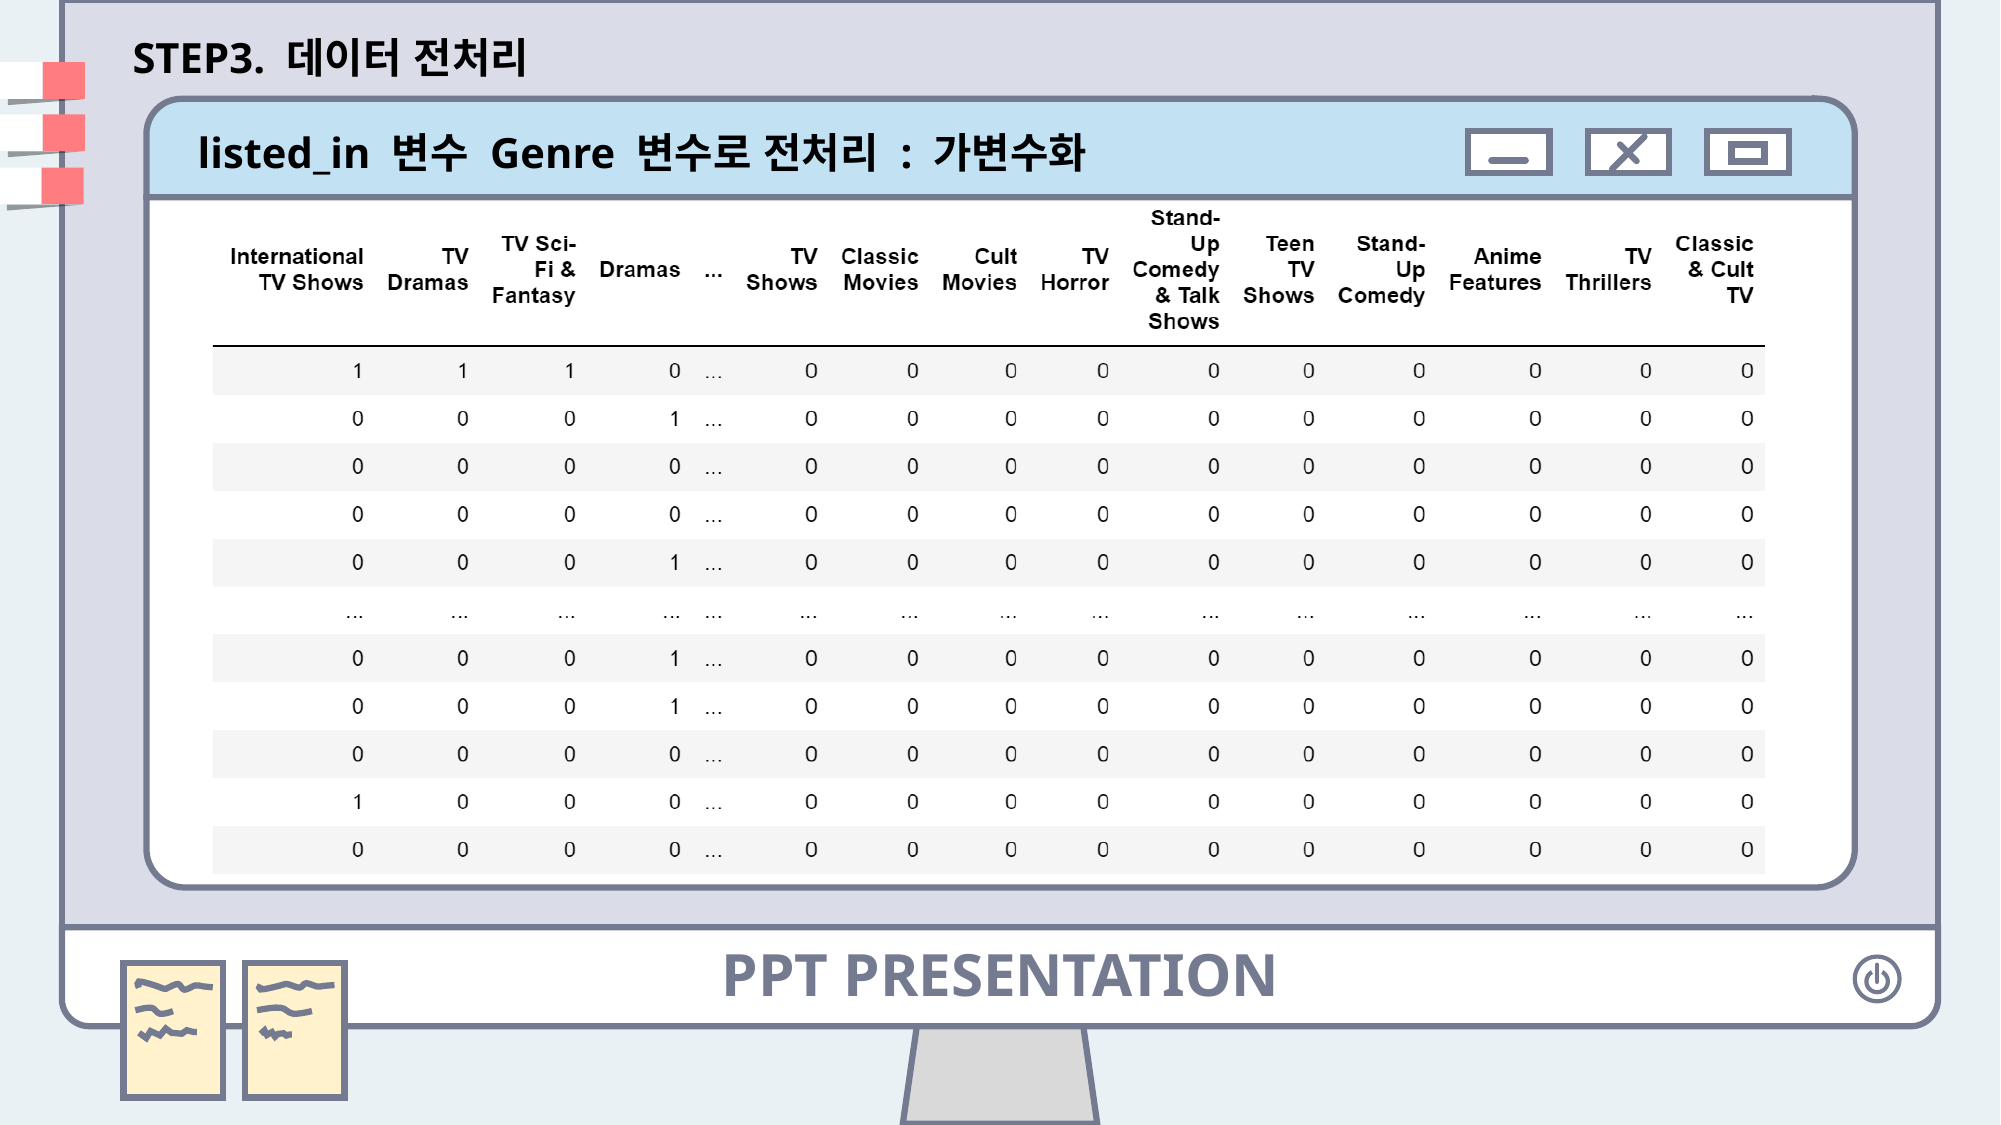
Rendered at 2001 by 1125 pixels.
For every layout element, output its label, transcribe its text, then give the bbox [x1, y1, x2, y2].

text_box [901, 1028, 1099, 1125]
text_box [0, 62, 85, 106]
picture [212, 210, 1780, 875]
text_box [146, 98, 1855, 888]
text_box [61, 0, 1939, 926]
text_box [0, 114, 85, 158]
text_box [245, 962, 345, 1098]
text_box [0, 167, 84, 211]
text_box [123, 962, 223, 1098]
text_box PPT PRESENTATION [60, 926, 1940, 1028]
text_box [1854, 956, 1900, 1002]
text_box STEP3. 데이터 전처리 [117, 24, 1304, 89]
